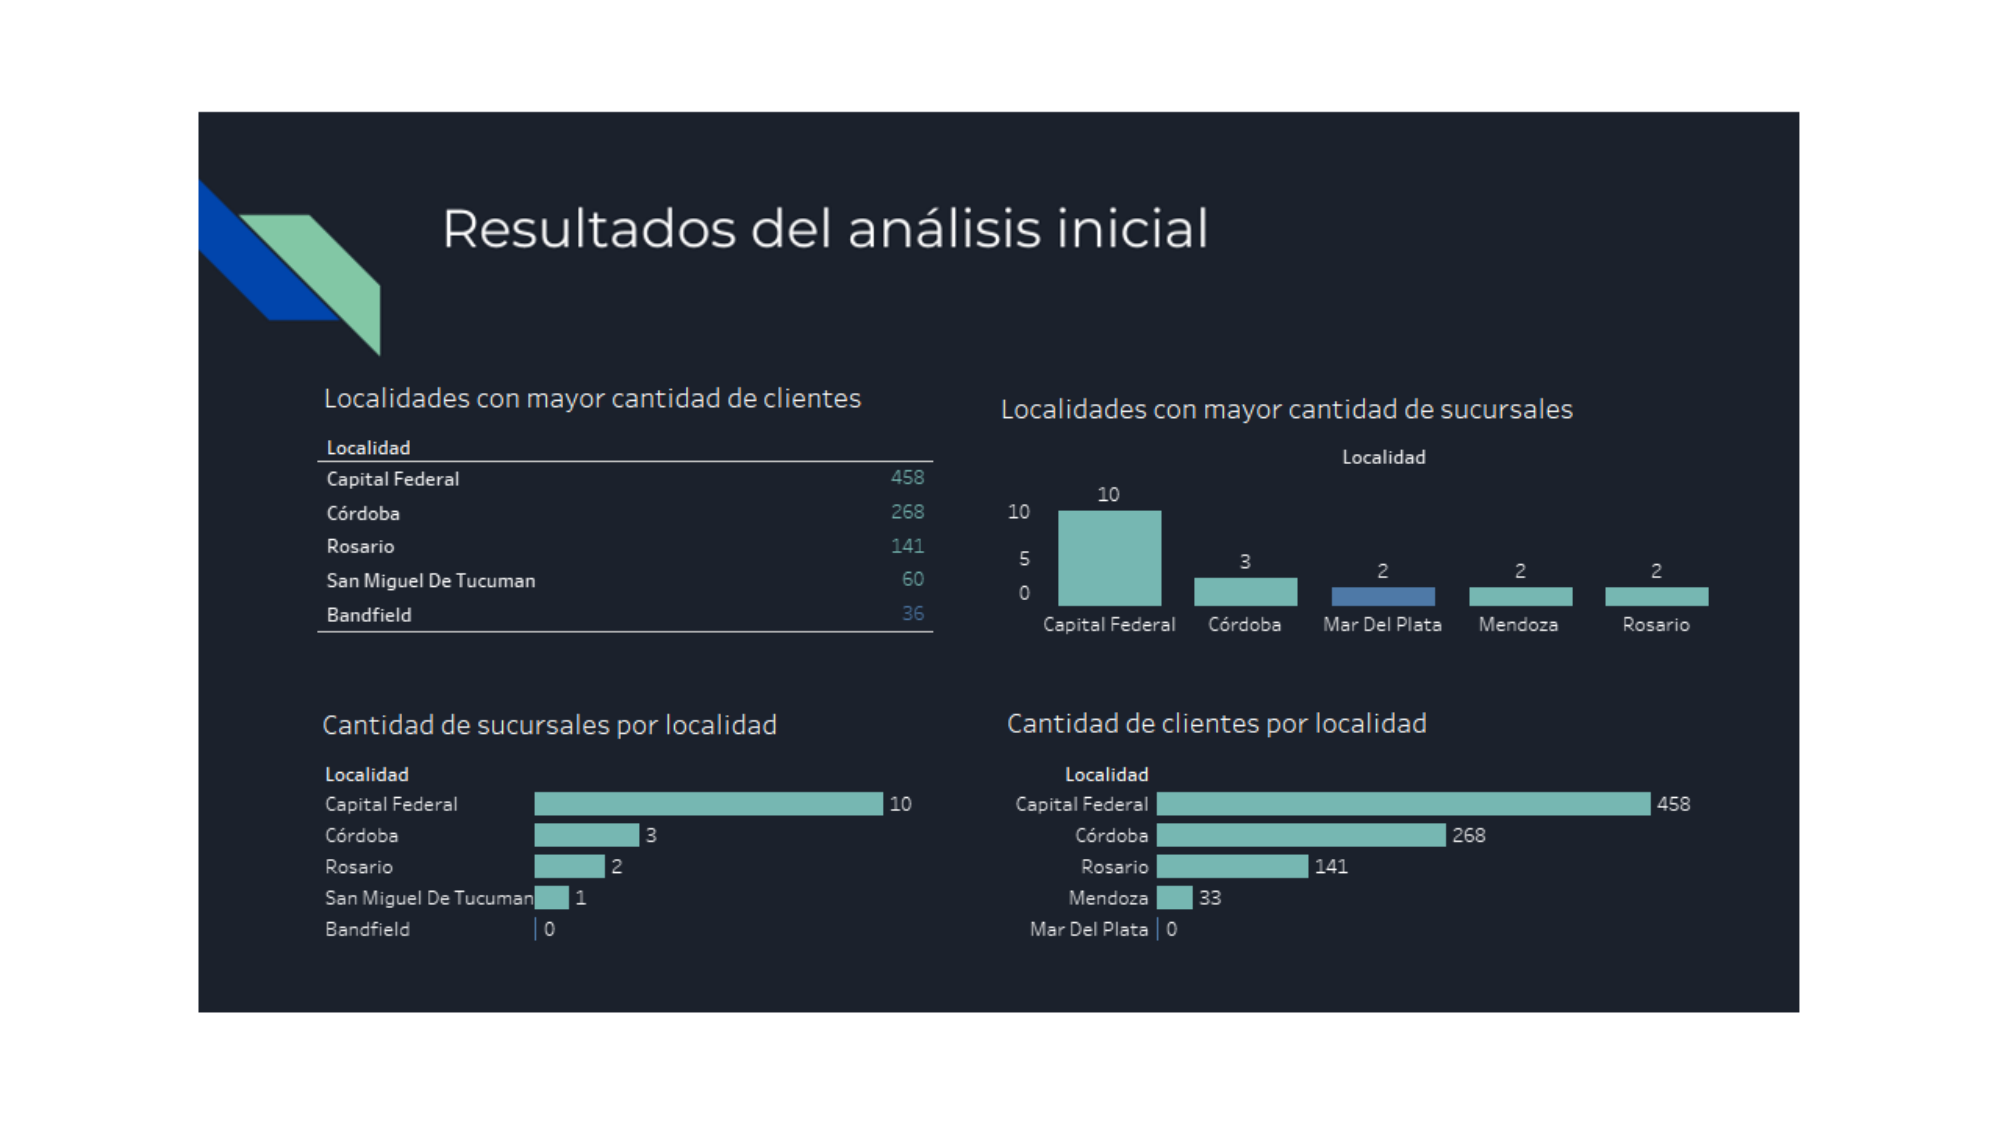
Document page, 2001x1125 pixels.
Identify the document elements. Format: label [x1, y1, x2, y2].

picture [155, 106, 1845, 1019]
